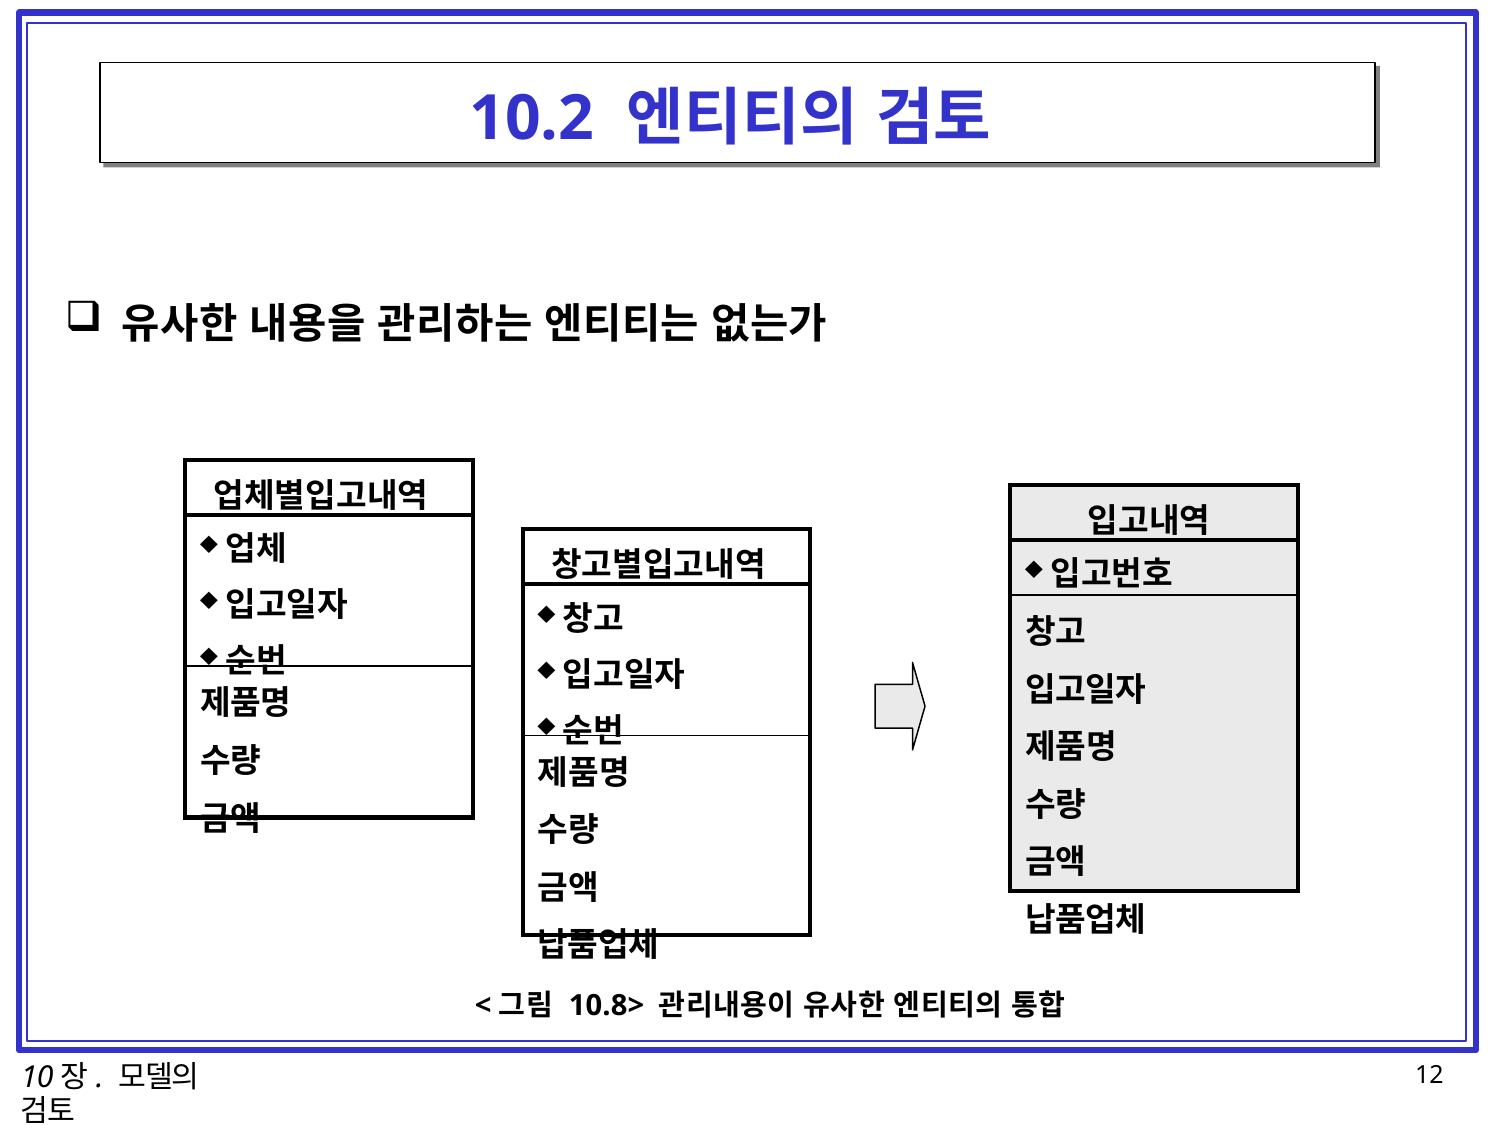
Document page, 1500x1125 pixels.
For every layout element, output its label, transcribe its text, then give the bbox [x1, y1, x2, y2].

title 10.2 엔티티의 검토 [100, 74, 1375, 265]
table_cell 제품명 수량 금액 [187, 667, 471, 815]
text_box 유사한 내용을 관리하는 엔티티는 없는가 [62, 294, 874, 347]
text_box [873, 661, 927, 751]
table_cell 창고 입고일자 제품명 수량 금액 납품업체 [1012, 596, 1296, 889]
table_header 창고별입고내역 [525, 531, 808, 582]
table_header 입고내역 [1012, 487, 1296, 538]
table_cell 입고번호 [1012, 542, 1296, 594]
footer 10장. 모델의 검토 [18, 1058, 263, 1125]
slide_number 12 [1408, 1064, 1452, 1125]
table_cell 창고 입고일자 순번 [525, 586, 808, 735]
table_cell 업체 입고일자 순번 [187, 517, 471, 665]
text_box <그림 10.8> 관리내용이 유사한 엔티티의 통합 [472, 984, 1081, 1022]
table_header 업체별입고내역 [187, 462, 471, 513]
table_cell 제품명 수량 금액 납품업체 [525, 736, 808, 933]
